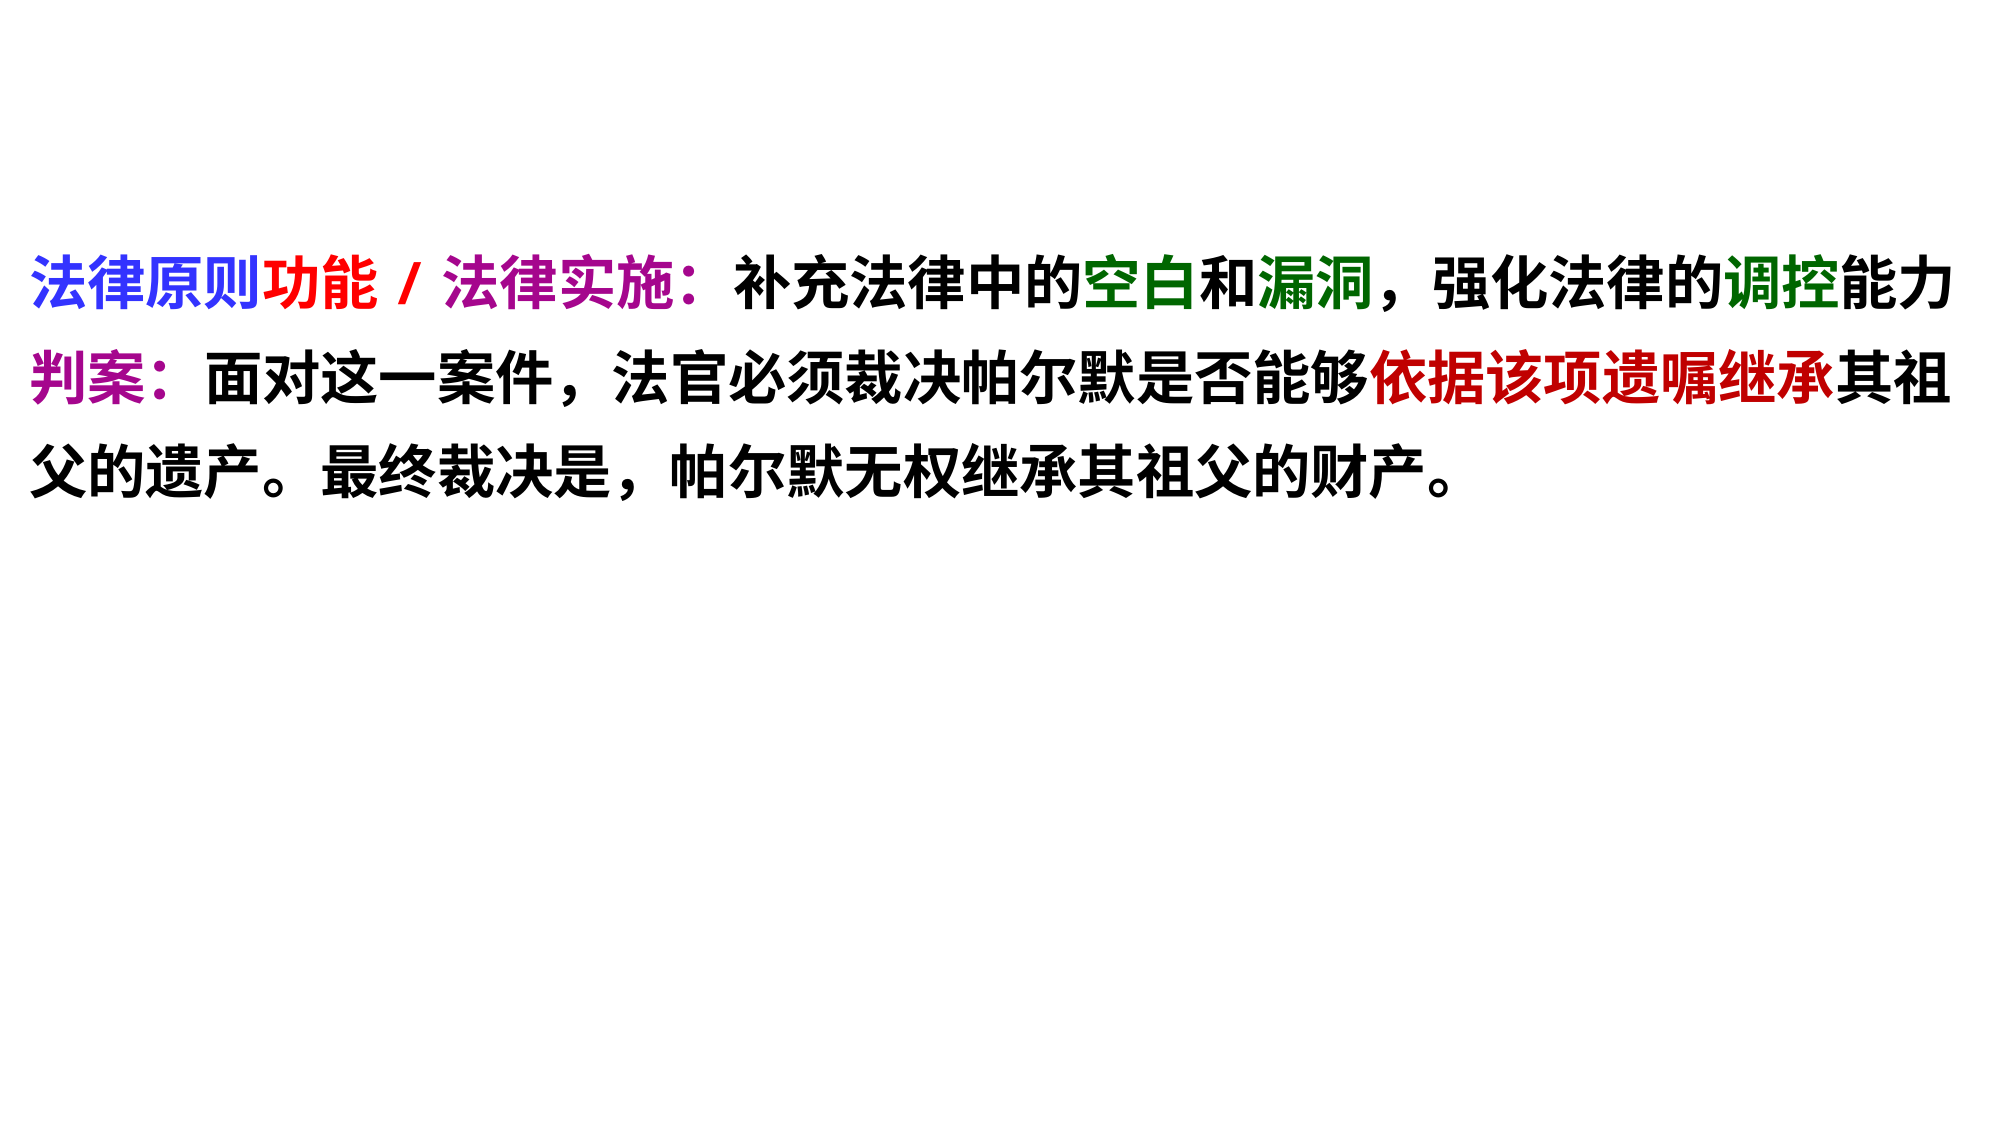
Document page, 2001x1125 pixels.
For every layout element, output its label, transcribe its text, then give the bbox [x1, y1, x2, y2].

list 法律原则功能/法律实施：补充法律中的空白和漏洞，强化法律的调控能力 判案：面对这一案件，法官必须裁决帕尔默是否能够依据该项遗嘱继承其祖父的遗产。最终裁决是，帕尔默无权继承其祖父的财产。 [14, 214, 2000, 1099]
